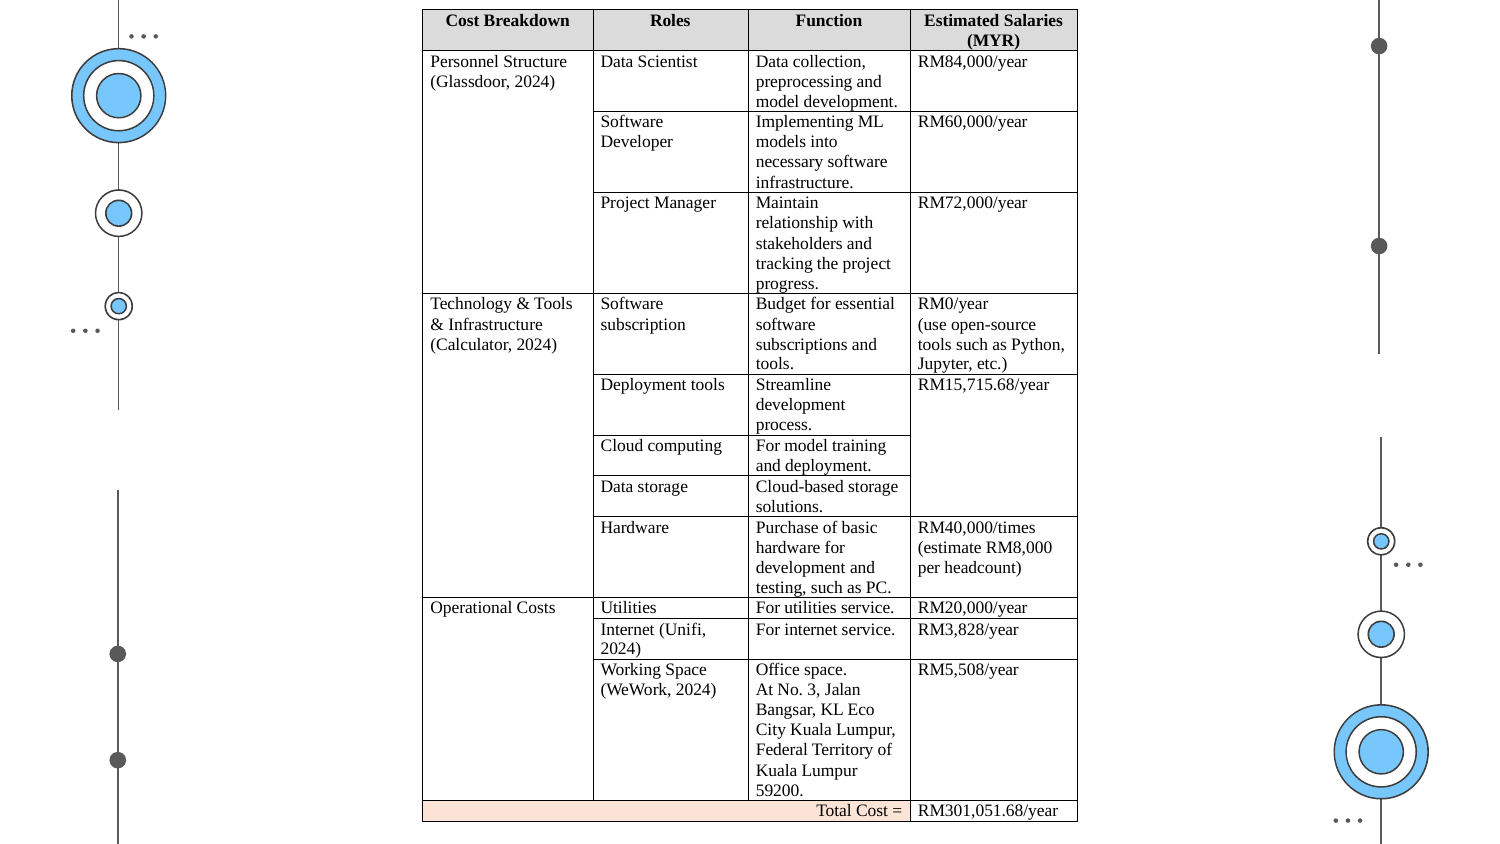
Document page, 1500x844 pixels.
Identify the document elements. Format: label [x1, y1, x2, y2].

picture [421, 9, 1079, 844]
